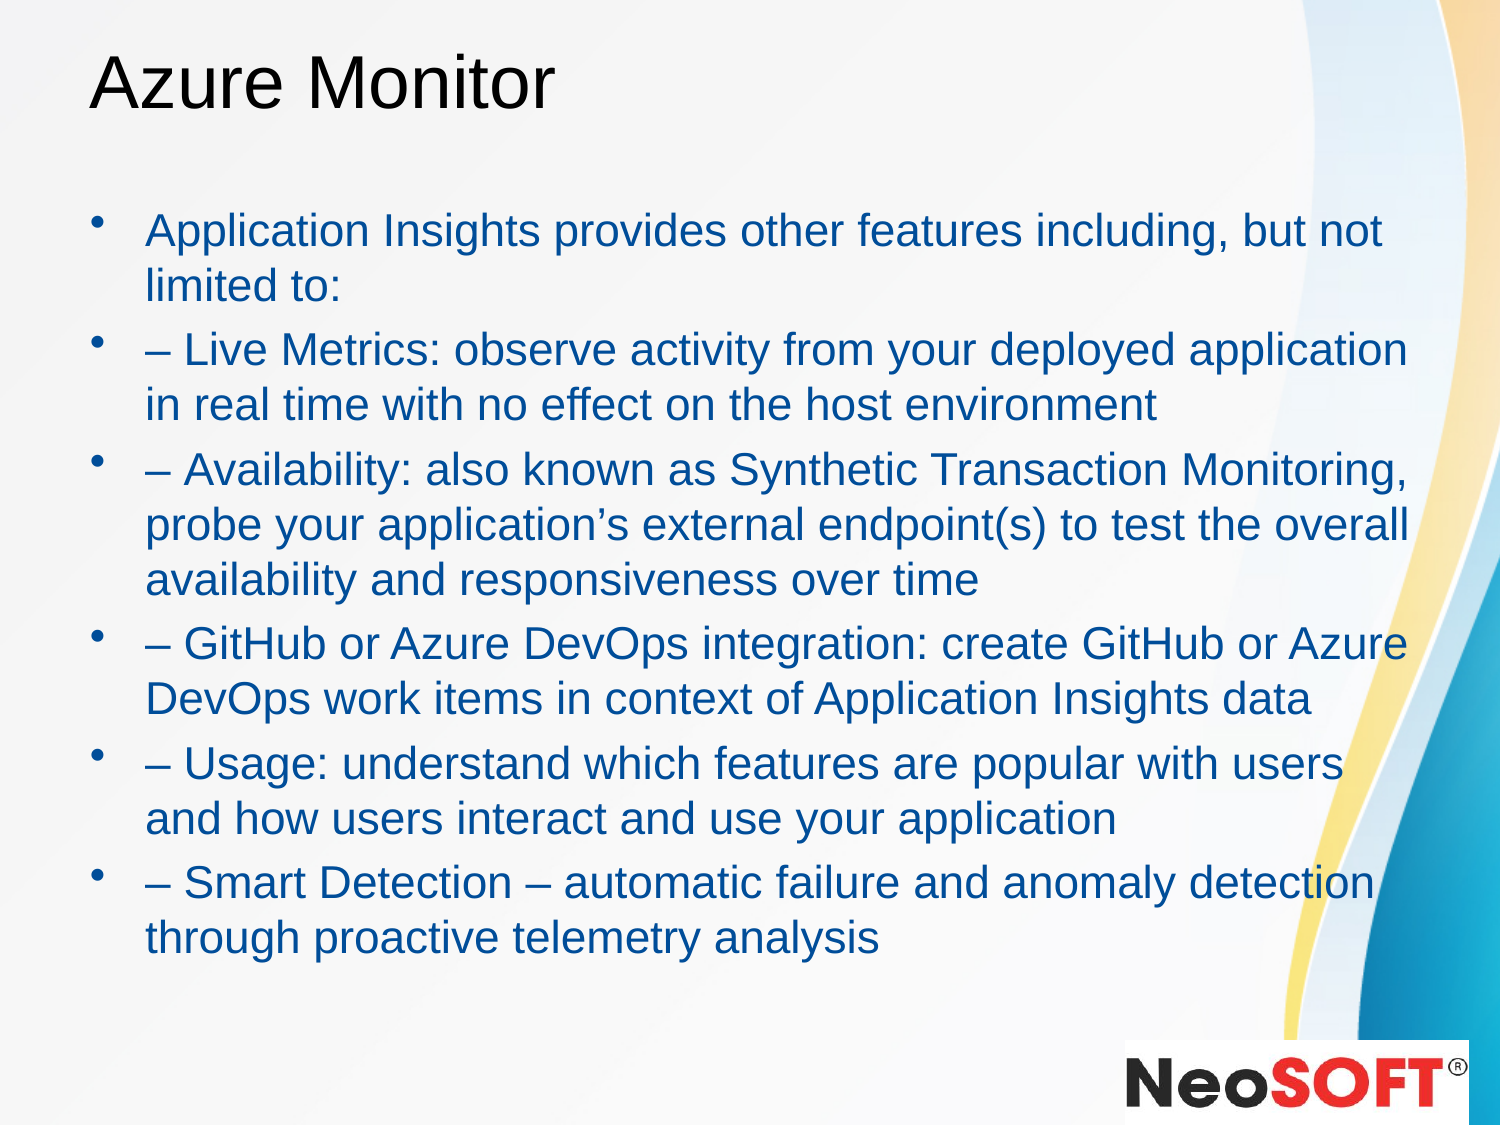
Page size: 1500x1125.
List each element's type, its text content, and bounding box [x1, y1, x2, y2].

picture [0, 0, 1500, 1125]
list Application Insights provides other features including, but not limited to: – Live Metrics: observe activity from your deployed application in real time with no effect on the host environment – Availability: also known as Synthetic Transaction Monitoring, probe your application’s external endpoint(s) to test the overall availability and responsiveness over time – GitHub or Azure DevOps integration: create GitHub or Azure DevOps work items in context of Application Insights data – Usage: understand which features are popular with users and how users interact and use your application – Smart Detection – automatic failure and anomaly detection through proactive telemetry analysis [74, 192, 1426, 1006]
title Azure Monitor [74, 30, 1426, 127]
